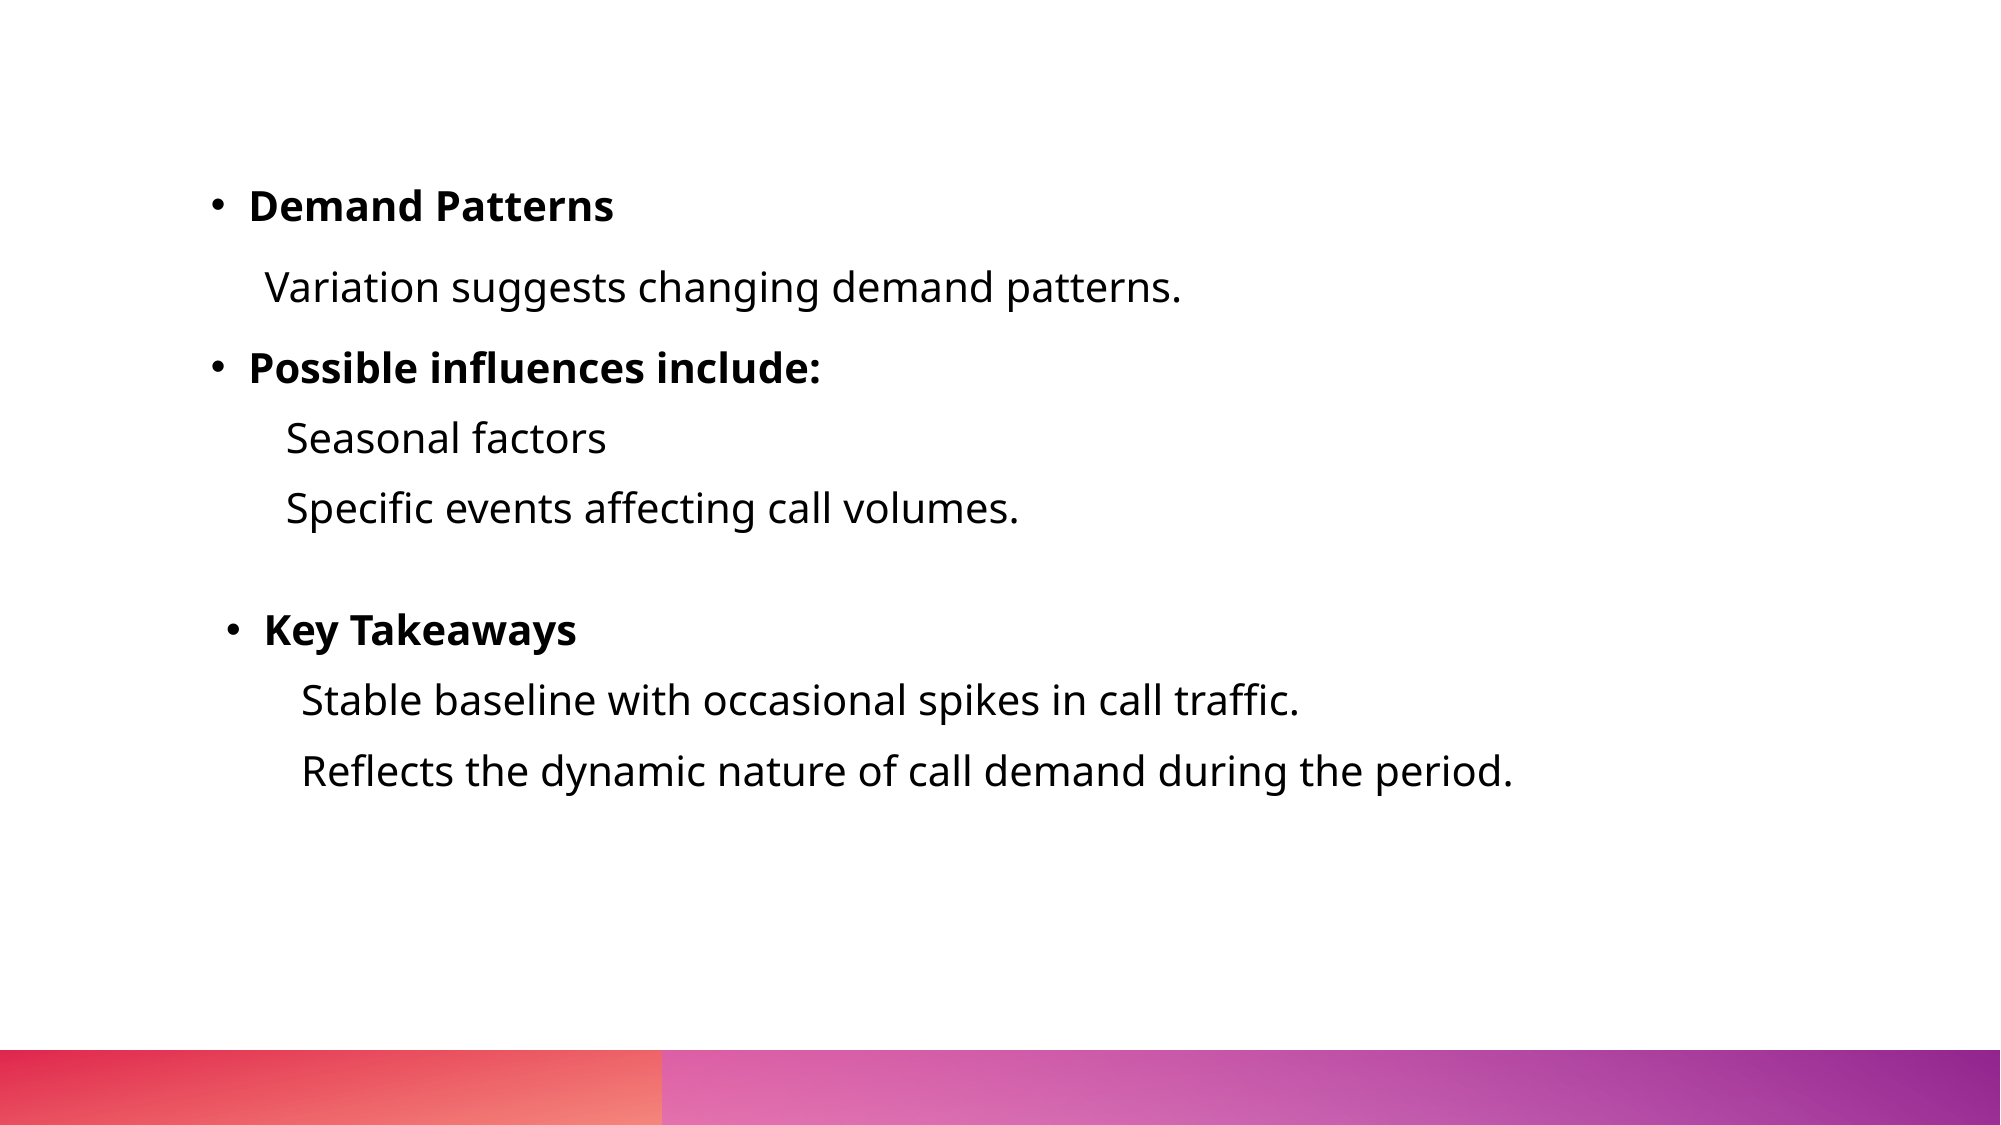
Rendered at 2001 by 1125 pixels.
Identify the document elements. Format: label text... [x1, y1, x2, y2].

text_box Key Takeaways​ Stable baseline with occasional spikes in call traffic.​ Reflects the dynamic nature of call demand during the period. [211, 586, 1850, 802]
list Demand Patterns Variation suggests changing demand patterns. Possible influences include: Seasonal factors Specific events affecting call volumes. [210, 169, 1891, 565]
